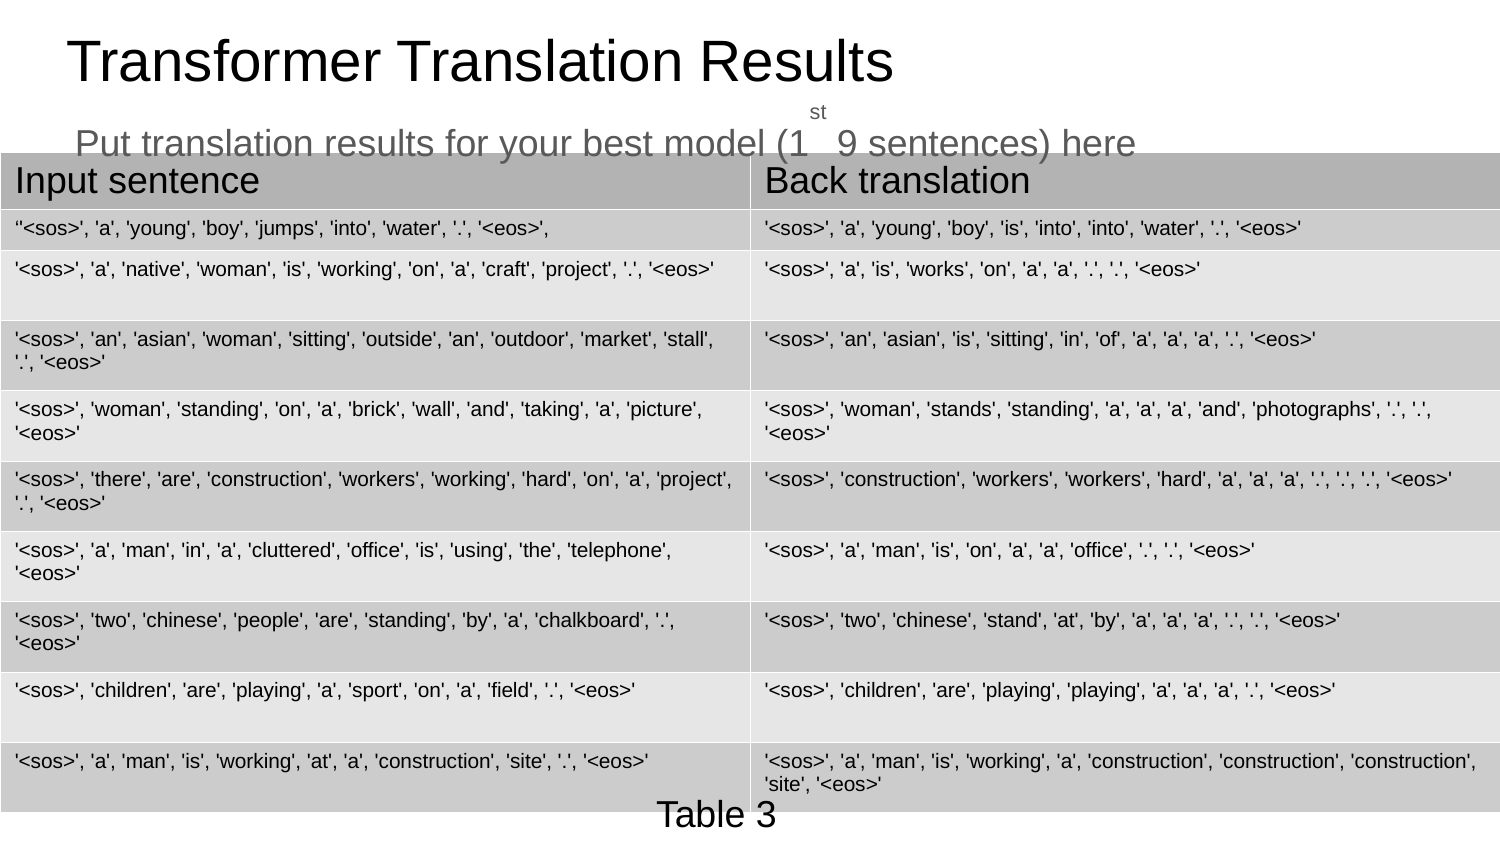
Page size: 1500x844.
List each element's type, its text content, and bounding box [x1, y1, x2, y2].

table_cell '<sos>', 'an', 'asian', 'woman', 'sitting', 'outside', 'an', 'outdoor', 'market', 'stall', '.', '<eos>' [1, 321, 750, 390]
table_cell '<sos>', 'a', 'man', 'in', 'a', 'cluttered', 'office', 'is', 'using', 'the', 'telephone', '<eos>' [1, 532, 750, 601]
table_cell ‘'<sos>', 'a', 'young', 'boy', 'jumps', 'into', 'water', '.', '<eos>', [1, 210, 750, 250]
table_cell '<sos>', 'construction', 'workers', 'workers', 'hard', 'a', 'a', 'a', '.', '.', '.', '<eos>' [751, 462, 1500, 531]
table_cell '<sos>', 'a', 'man', 'is', 'on', 'a', 'a', 'office', '.', '.', '<eos>' [751, 532, 1500, 601]
text_box Transformer Translation Results [51, 7, 1449, 102]
table_cell '<sos>', 'a', 'native', 'woman', 'is', 'working', 'on', 'a', 'craft', 'project', '.', '<eos>' [1, 251, 750, 320]
table_cell '<sos>', 'children', 'are', 'playing', 'a', 'sport', 'on', 'a', 'field', '.', '<eos>' [1, 673, 750, 742]
table_cell '<sos>', 'children', 'are', 'playing', 'playing', 'a', 'a', 'a', '.', '<eos>' [751, 673, 1500, 742]
table_header Input sentence [1, 153, 750, 209]
table_cell '<sos>', 'an', 'asian', 'is', 'sitting', 'in', 'of', 'a', 'a', 'a', '.', '<eos>' [751, 321, 1500, 390]
table_cell '<sos>', 'a', 'man', 'is', 'working', 'at', 'a', 'construction', 'site', '.', '<eos>' [1, 743, 750, 812]
table_cell '<sos>', 'two', 'chinese', 'stand', 'at', 'by', 'a', 'a', 'a', '.', '.', '<eos>' [751, 602, 1500, 672]
table_cell '<sos>', 'a', 'man', 'is', 'working', 'a', 'construction', 'construction', 'construction', 'site', '<eos>' [751, 743, 1500, 812]
table_cell '<sos>', 'woman', 'stands', 'standing', 'a', 'a', 'a', 'and', 'photographs', '.', '.', '<eos>' [751, 391, 1500, 461]
table_cell '<sos>', 'two', 'chinese', 'people', 'are', 'standing', 'by', 'a', 'chalkboard', '.', '<eos>' [1, 602, 750, 672]
table_cell '<sos>', 'there', 'are', 'construction', 'workers', 'working', 'hard', 'on', 'a', 'project', '.', '<eos>' [1, 462, 750, 531]
table_header Back translation [751, 153, 1500, 209]
table_cell '<sos>', 'a', 'young', 'boy', 'is', 'into', 'into', 'water', '.', '<eos>' [751, 210, 1500, 250]
text_box Table 3 [641, 783, 806, 843]
table_cell '<sos>', 'a', 'is', 'works', 'on', 'a', 'a', '.', '.', '<eos>' [751, 251, 1500, 320]
text_box Put translation results for your best model (1st 9 sentences) here [60, 90, 1254, 189]
table_cell '<sos>', 'woman', 'standing', 'on', 'a', 'brick', 'wall', 'and', 'taking', 'a', 'picture', '<eos>' [1, 391, 750, 461]
